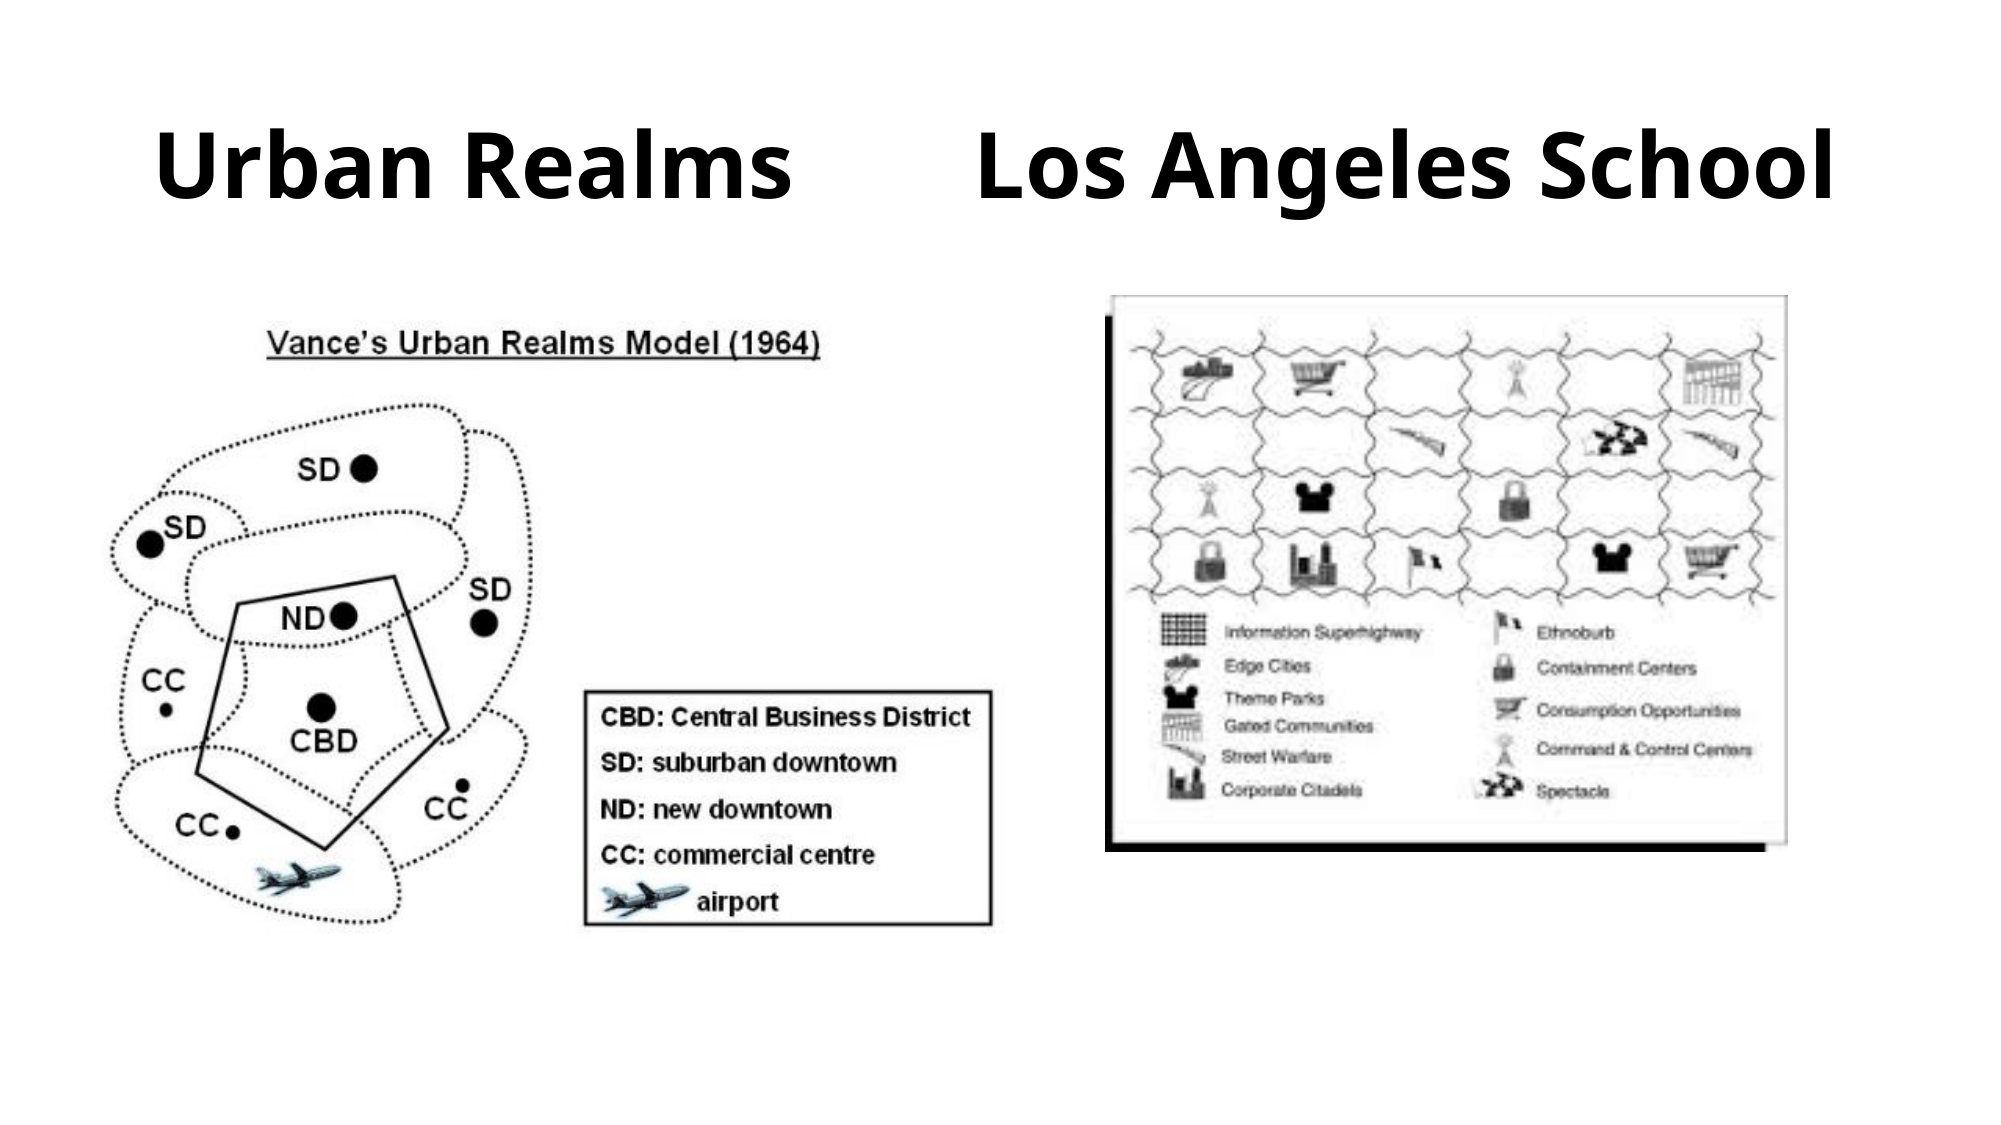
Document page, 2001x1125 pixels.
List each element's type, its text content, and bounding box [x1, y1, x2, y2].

picture [1105, 295, 1788, 853]
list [79, 295, 1018, 965]
title Urban Realms Los Angeles School [137, 59, 1863, 278]
